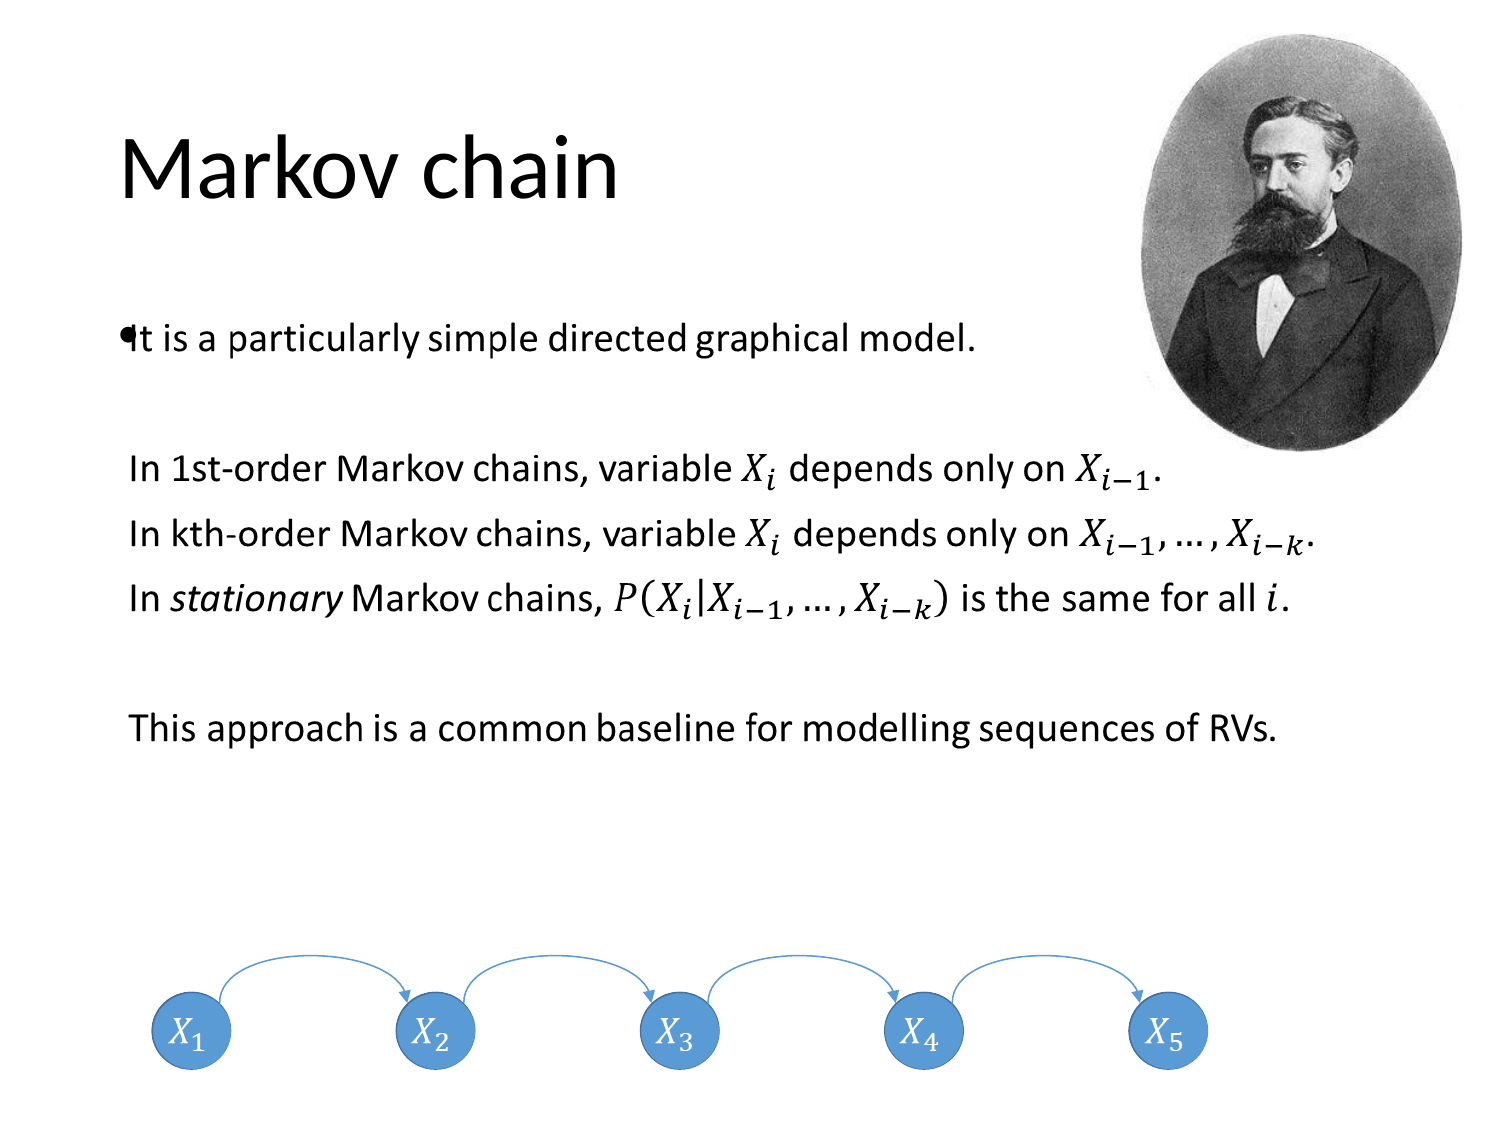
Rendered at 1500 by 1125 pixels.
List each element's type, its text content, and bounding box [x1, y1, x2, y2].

text_box [151, 991, 232, 1070]
list [103, 299, 1397, 1014]
text_box [395, 991, 476, 1070]
title Markov chain [103, 59, 1135, 278]
text_box [1128, 991, 1209, 1070]
text_box [639, 991, 720, 1070]
text_box [883, 991, 965, 1070]
picture [1140, 33, 1463, 453]
